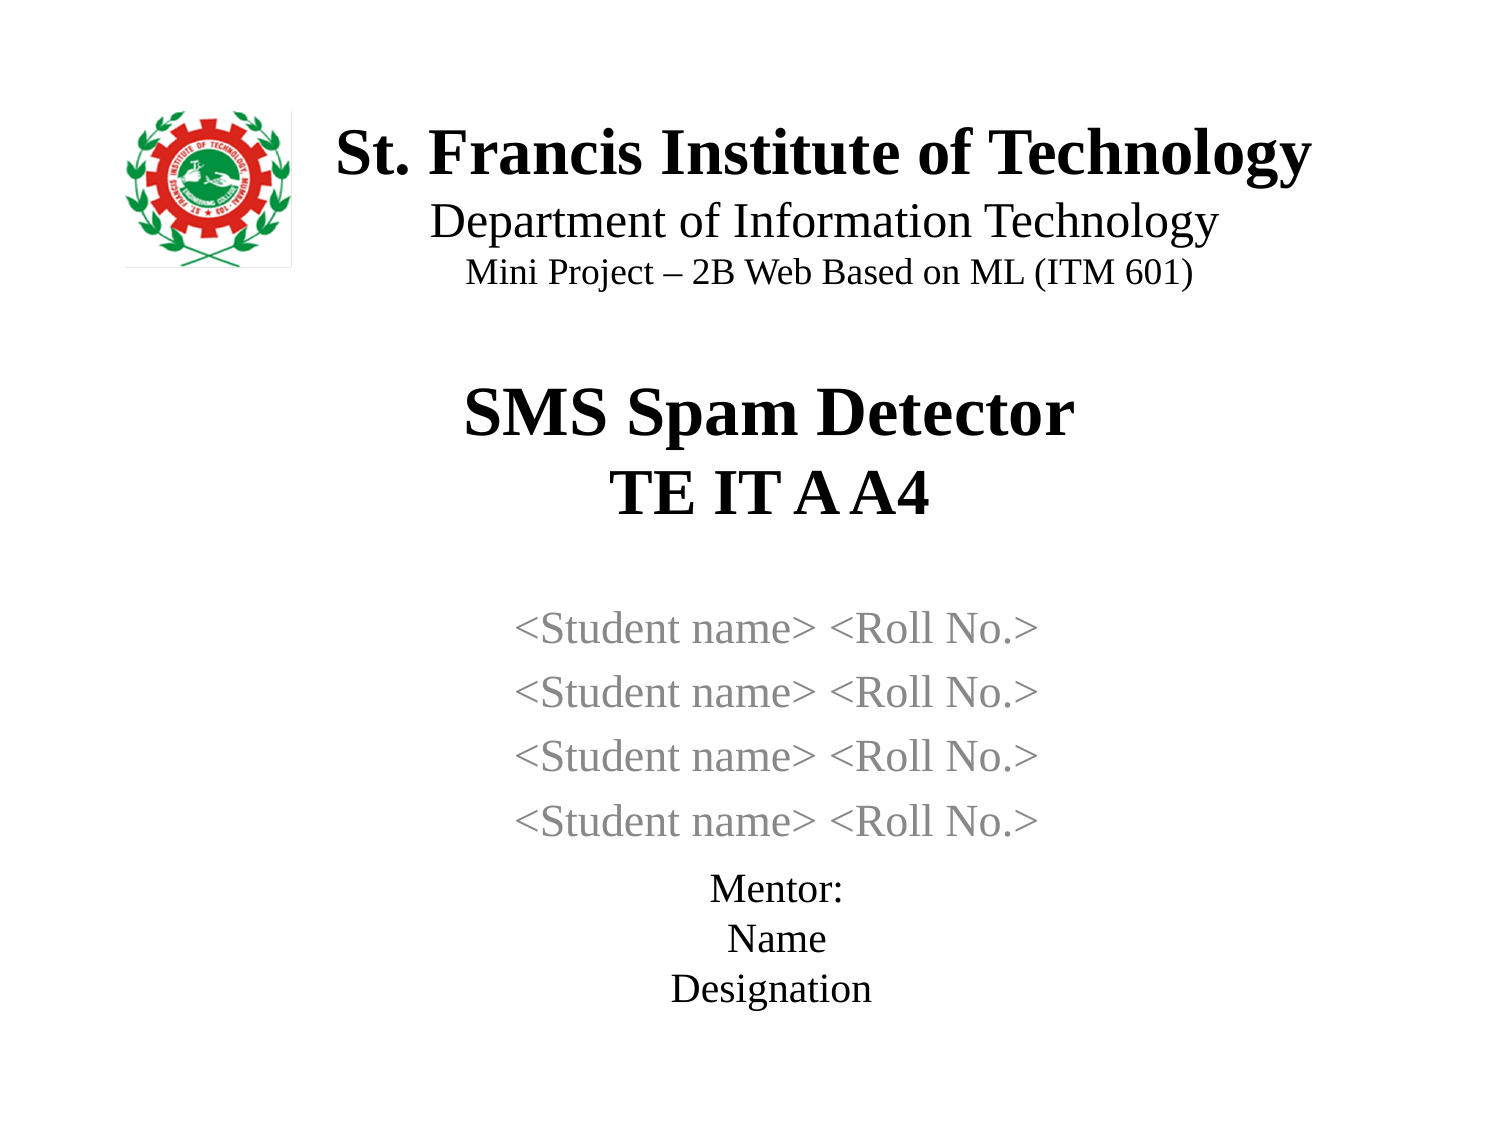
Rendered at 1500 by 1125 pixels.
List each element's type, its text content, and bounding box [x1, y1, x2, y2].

text_box Mentor: Name Designation [319, 853, 1234, 1019]
text_box St. Francis Institute of Technology Department of Information Technology Mini Project – 2B Web Based on ML (ITM 601) [224, 99, 1425, 300]
picture [124, 110, 292, 269]
title SMS Spam Detector TE IT A A4 [132, 356, 1408, 536]
subtitle <Student name> <Roll No.> <Student name> <Roll No.> <Student name> <Roll No.> <Student name> <Roll No.> [377, 589, 1176, 853]
